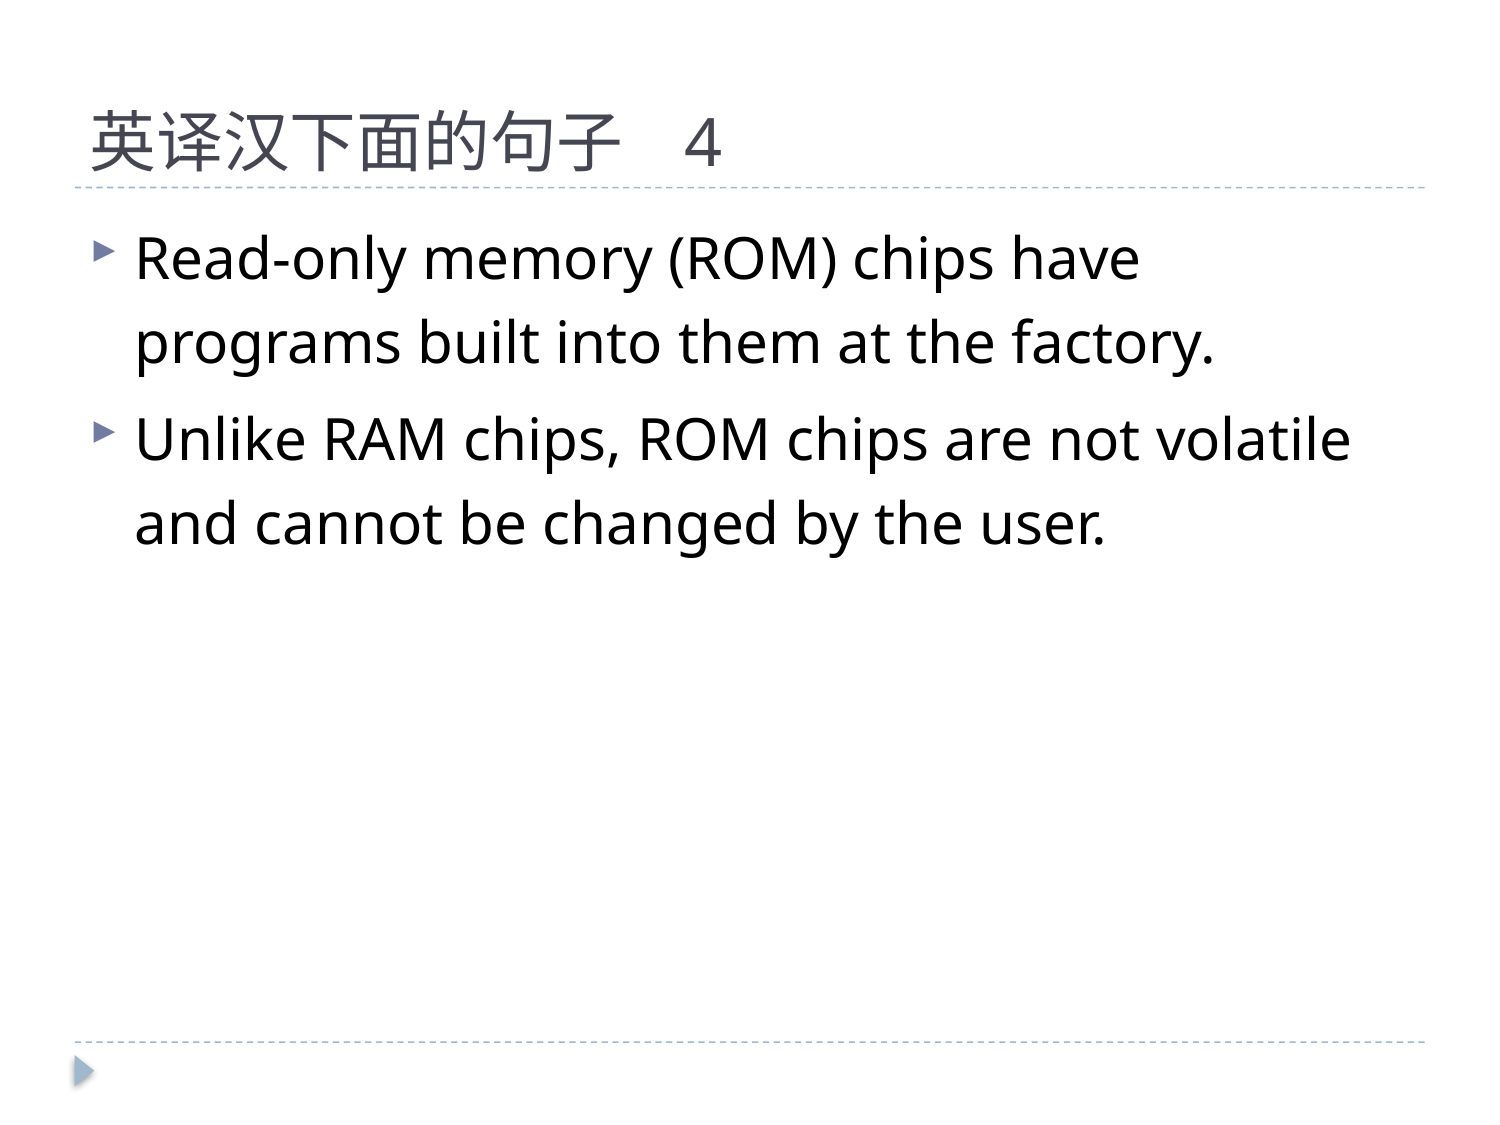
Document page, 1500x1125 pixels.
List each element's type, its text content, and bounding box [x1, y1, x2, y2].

list Read-only memory (ROM) chips have programs built into them at the factory. Unlike RAM chips, ROM chips are not volatile and cannot be changed by the user. [75, 200, 1425, 1010]
title 英译汉下面的句子 4 [75, 24, 1425, 188]
